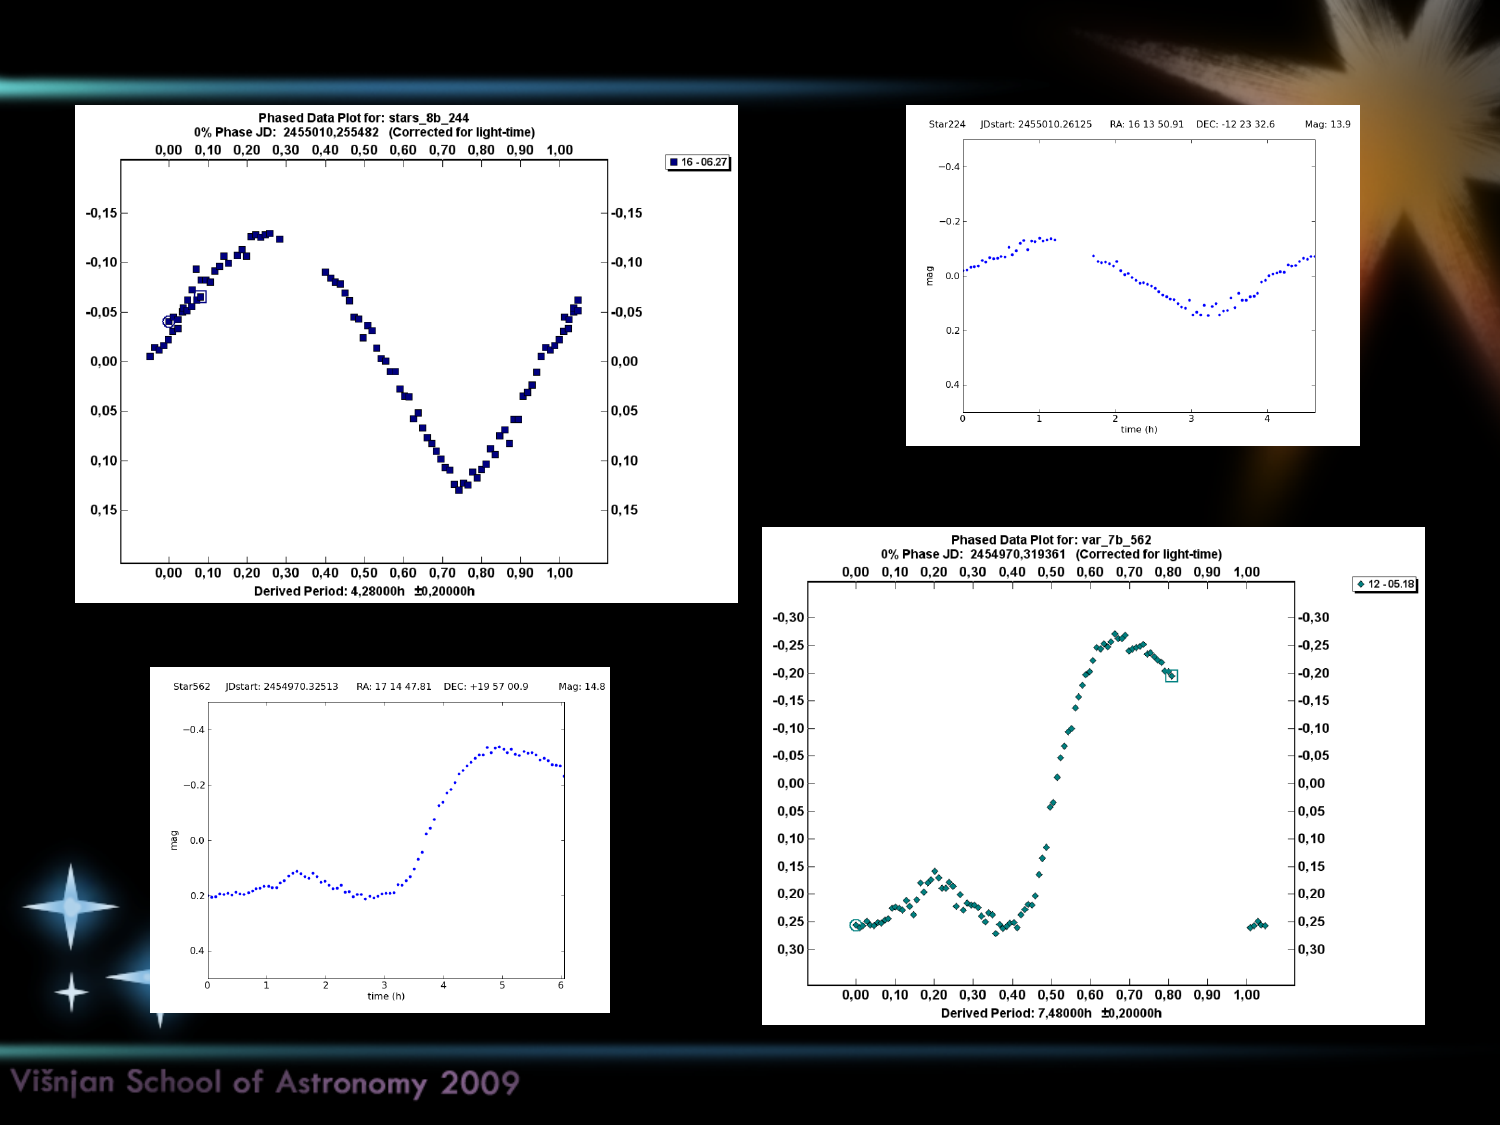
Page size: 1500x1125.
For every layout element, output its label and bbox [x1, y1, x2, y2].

picture [0, 0, 1500, 1125]
list [762, 527, 1426, 1025]
list [74, 105, 738, 603]
